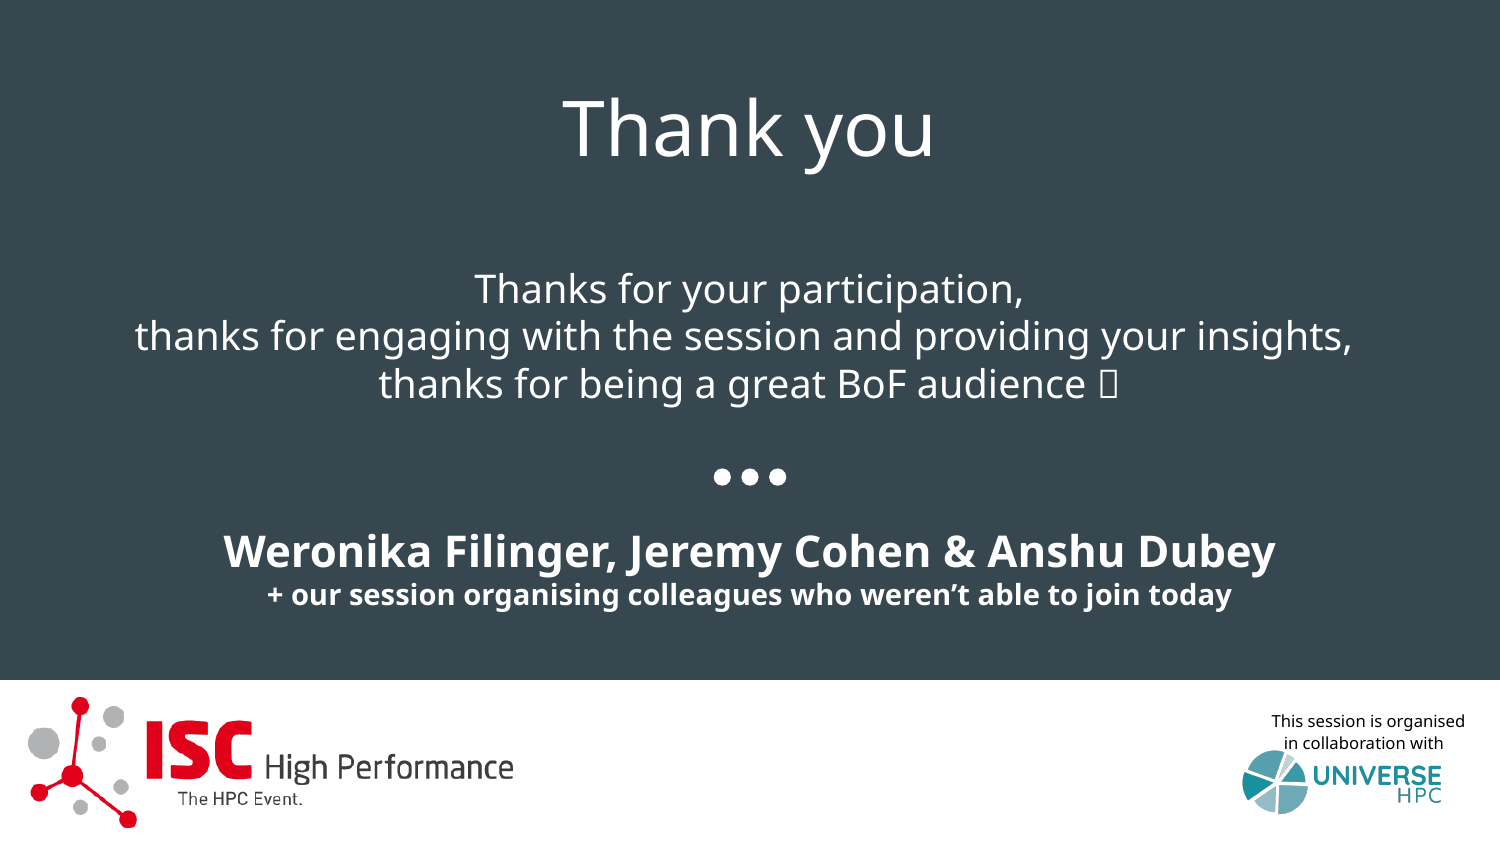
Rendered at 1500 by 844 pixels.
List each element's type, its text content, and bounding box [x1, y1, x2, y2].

picture [1227, 732, 1460, 833]
picture [28, 696, 513, 828]
text_box This session is organised in collaboration with [1253, 703, 1484, 767]
subtitle Weronika Filinger, Jeremy Cohen & Anshu Dubey + our session organising colleagues who weren’t able to join today [110, 508, 1390, 685]
title Thank you Thanks for your participation, thanks for engaging with the session and providing your insights, thanks for being a great BoF audience 🙂 [110, 58, 1390, 422]
text_box [0, 680, 1500, 844]
